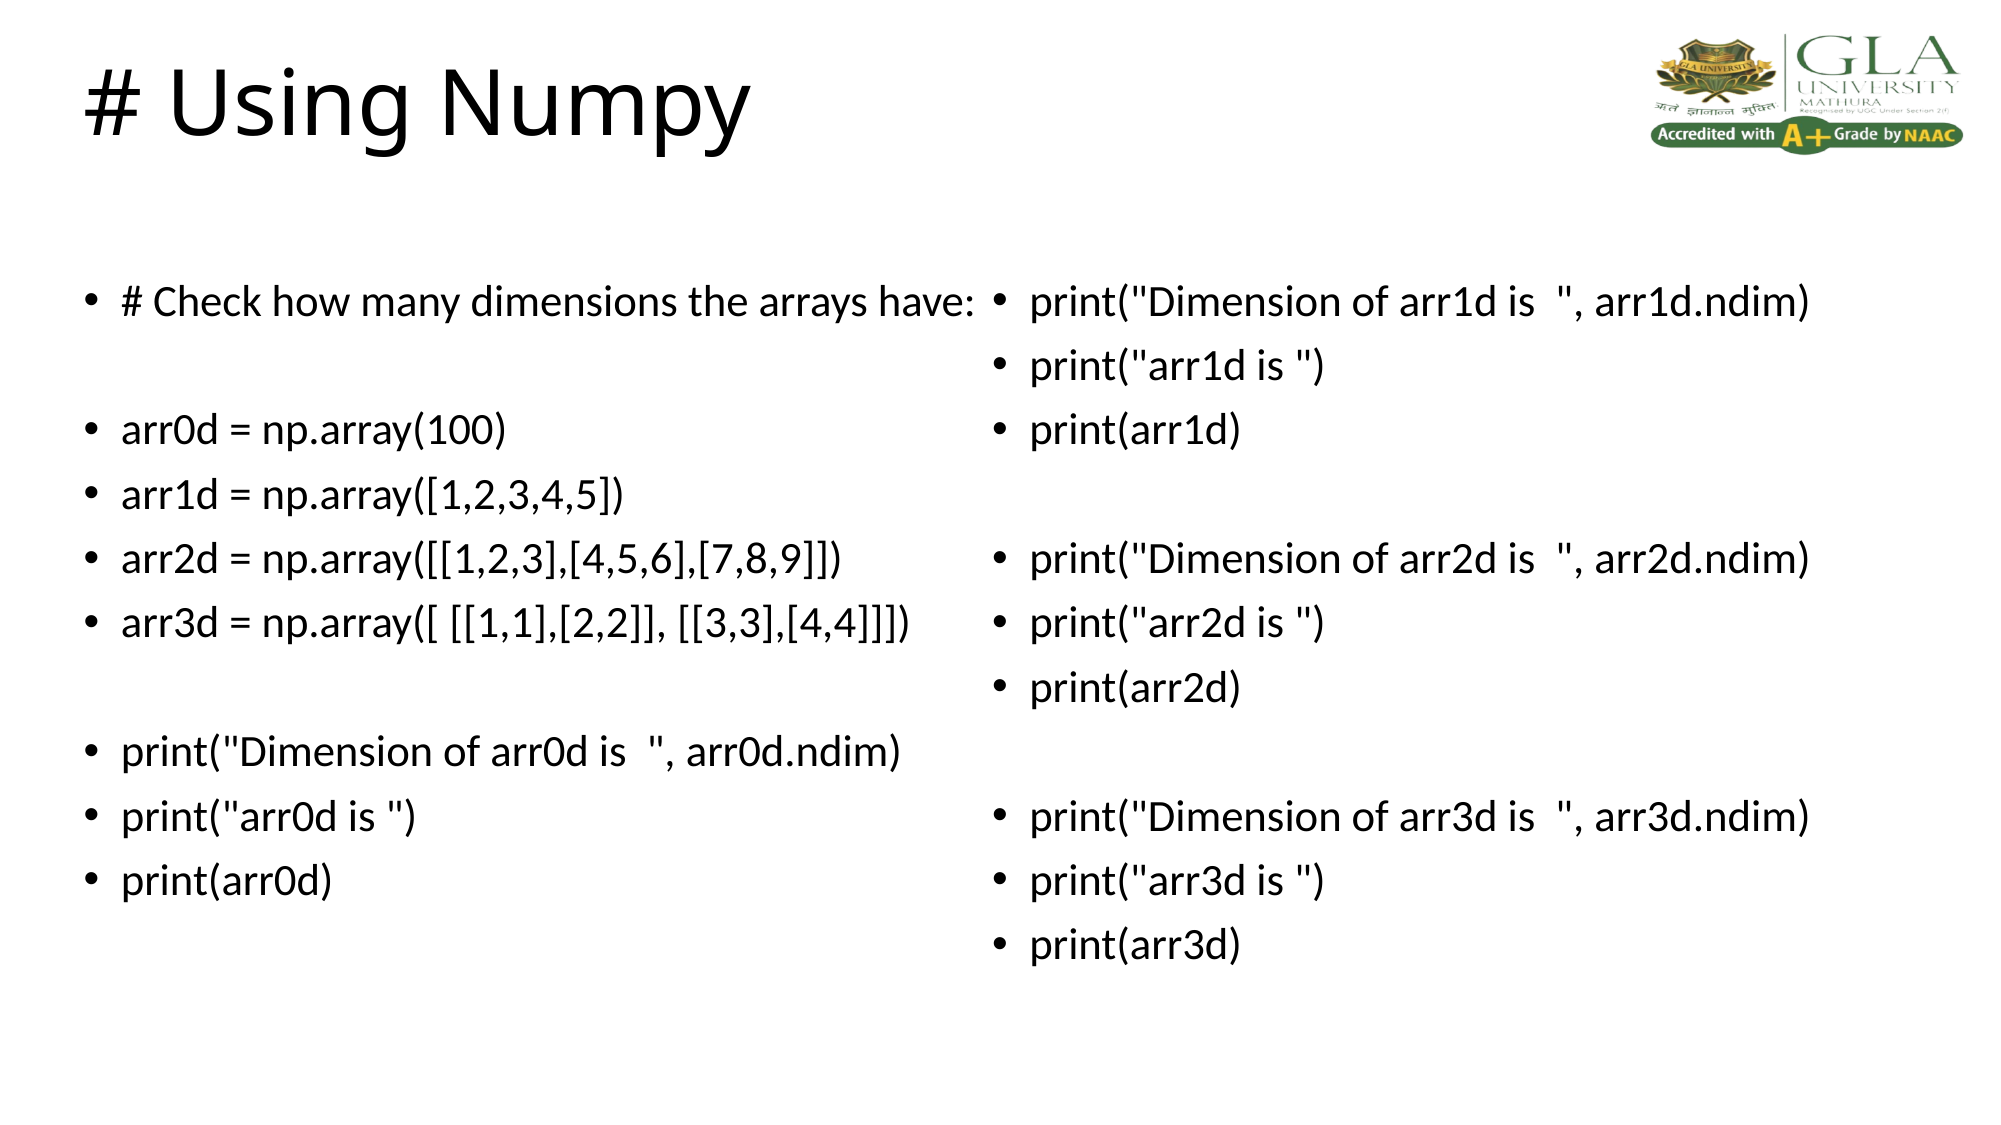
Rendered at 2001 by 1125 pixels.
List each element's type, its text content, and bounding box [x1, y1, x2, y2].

list # Check how many dimensions the arrays have: arr0d = np.array(100) arr1d = np.array([1,2,3,4,5]) arr2d = np.array([[1,2,3],[4,5,6],[7,8,9]]) arr3d = np.array([ [[1,1],[2,2]], [[3,3],[4,4]]]) print("Dimension of arr0d is ", arr0d.ndim) print("arr0d is ") print(arr0d) print("Dimension of arr1d is ", arr1d.ndim) print("arr1d is ") print(arr1d) print("Dimension of arr2d is ", arr2d.ndim) print("arr2d is ") print(arr2d) print("Dimension of arr3d is ", arr3d.ndim) print("arr3d is ") print(arr3d) [68, 269, 1916, 984]
title # Using Numpy [68, 52, 1599, 269]
picture [1635, 0, 1983, 162]
